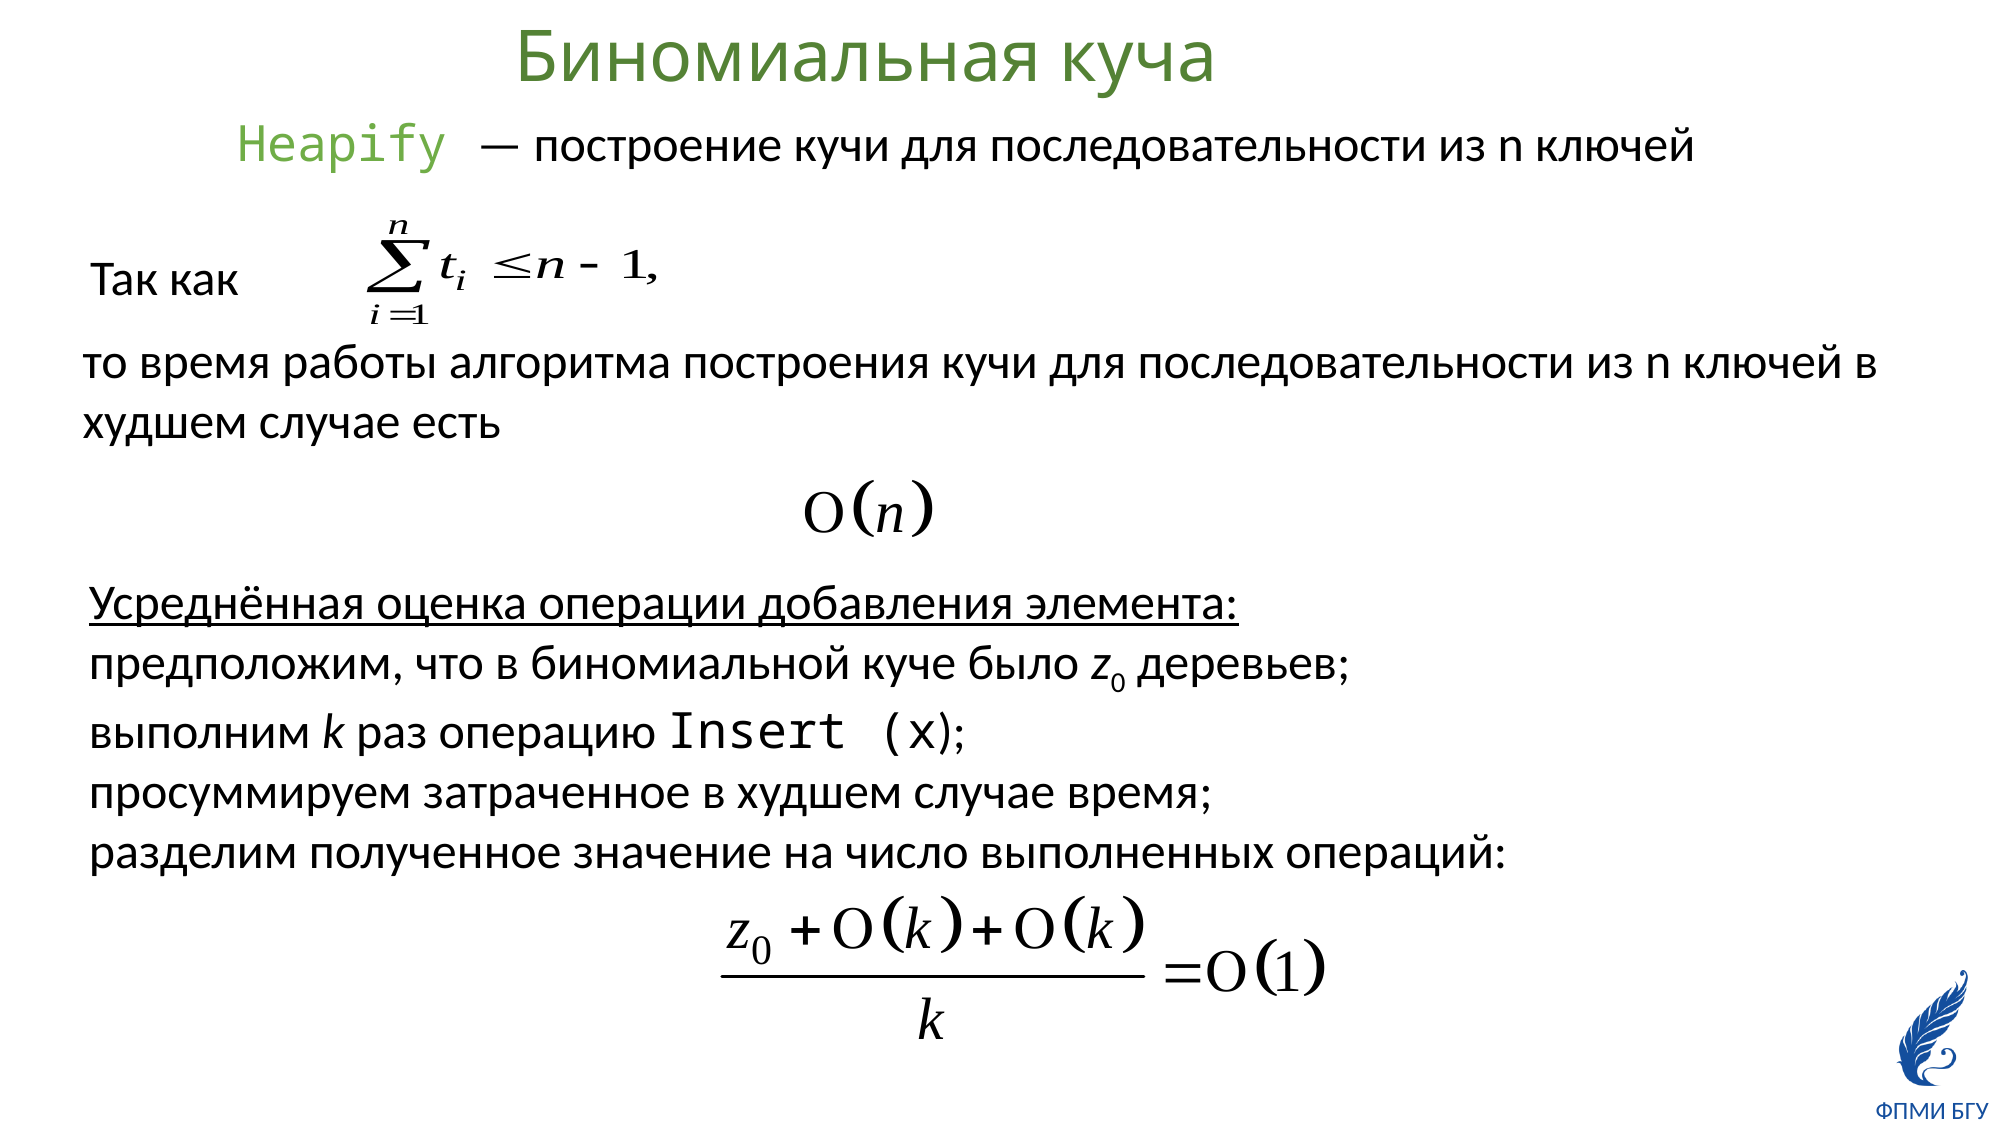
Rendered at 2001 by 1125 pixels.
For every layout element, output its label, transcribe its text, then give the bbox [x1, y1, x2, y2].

text_box Heapify — построение кучи для последовательности из n ключей [222, 103, 1919, 179]
text_box то время работы алгоритма построения кучи для последовательности из n ключей в худшем случае есть [67, 320, 1945, 456]
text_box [713, 889, 1330, 1052]
picture [1896, 970, 1973, 1086]
title Биномиальная куча [497, 3, 1236, 103]
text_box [795, 472, 937, 563]
text_box Усреднённая оценка операции добавления элемента: предположим, что в биномиальной куче было z0 деревьев; выполним k раз операцию Insert (x); просуммируем затраченное в худшем случае время; разделим полученное значение на число выполненных операций: [74, 562, 1864, 886]
text_box Так как [75, 238, 254, 313]
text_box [358, 203, 667, 334]
